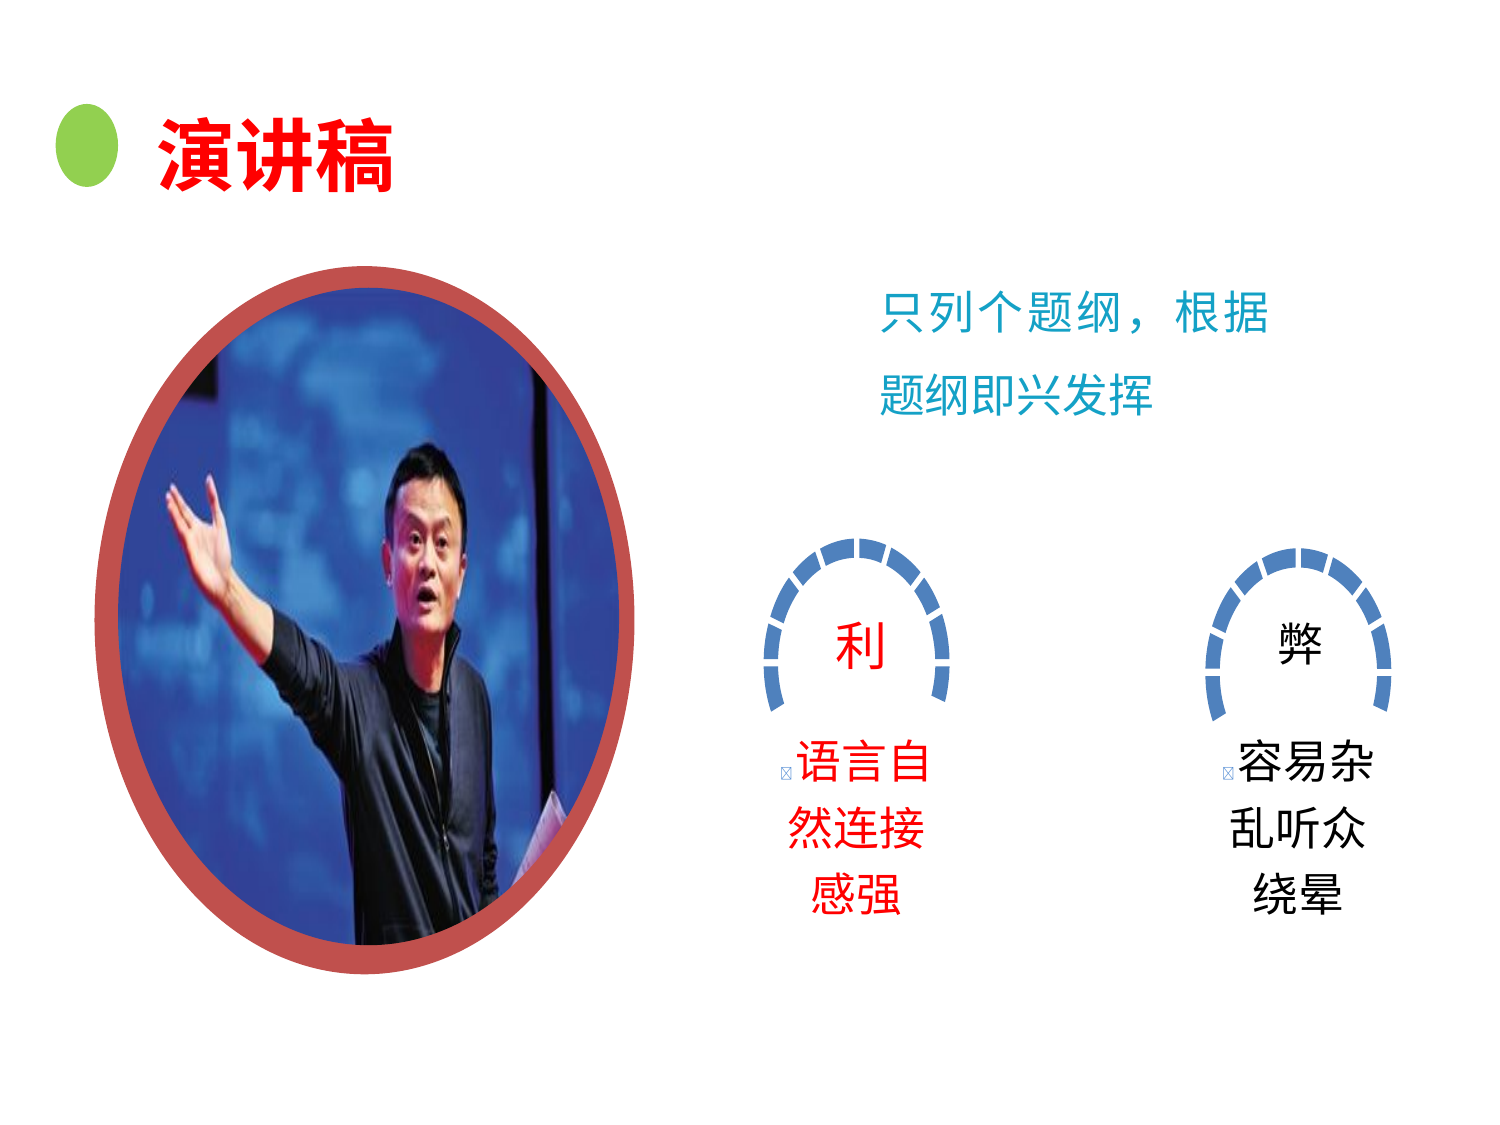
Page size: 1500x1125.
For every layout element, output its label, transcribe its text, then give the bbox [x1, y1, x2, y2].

text_box 只列个题纲，根据题纲即兴发挥 [879, 256, 1270, 422]
text_box [55, 103, 119, 187]
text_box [763, 538, 950, 712]
text_box 语言自然连接感强 [712, 719, 1001, 924]
text_box 演讲稿 [144, 86, 407, 207]
text_box 容易杂乱听众绕晕 [1154, 730, 1443, 924]
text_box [1205, 547, 1392, 722]
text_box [94, 265, 635, 975]
